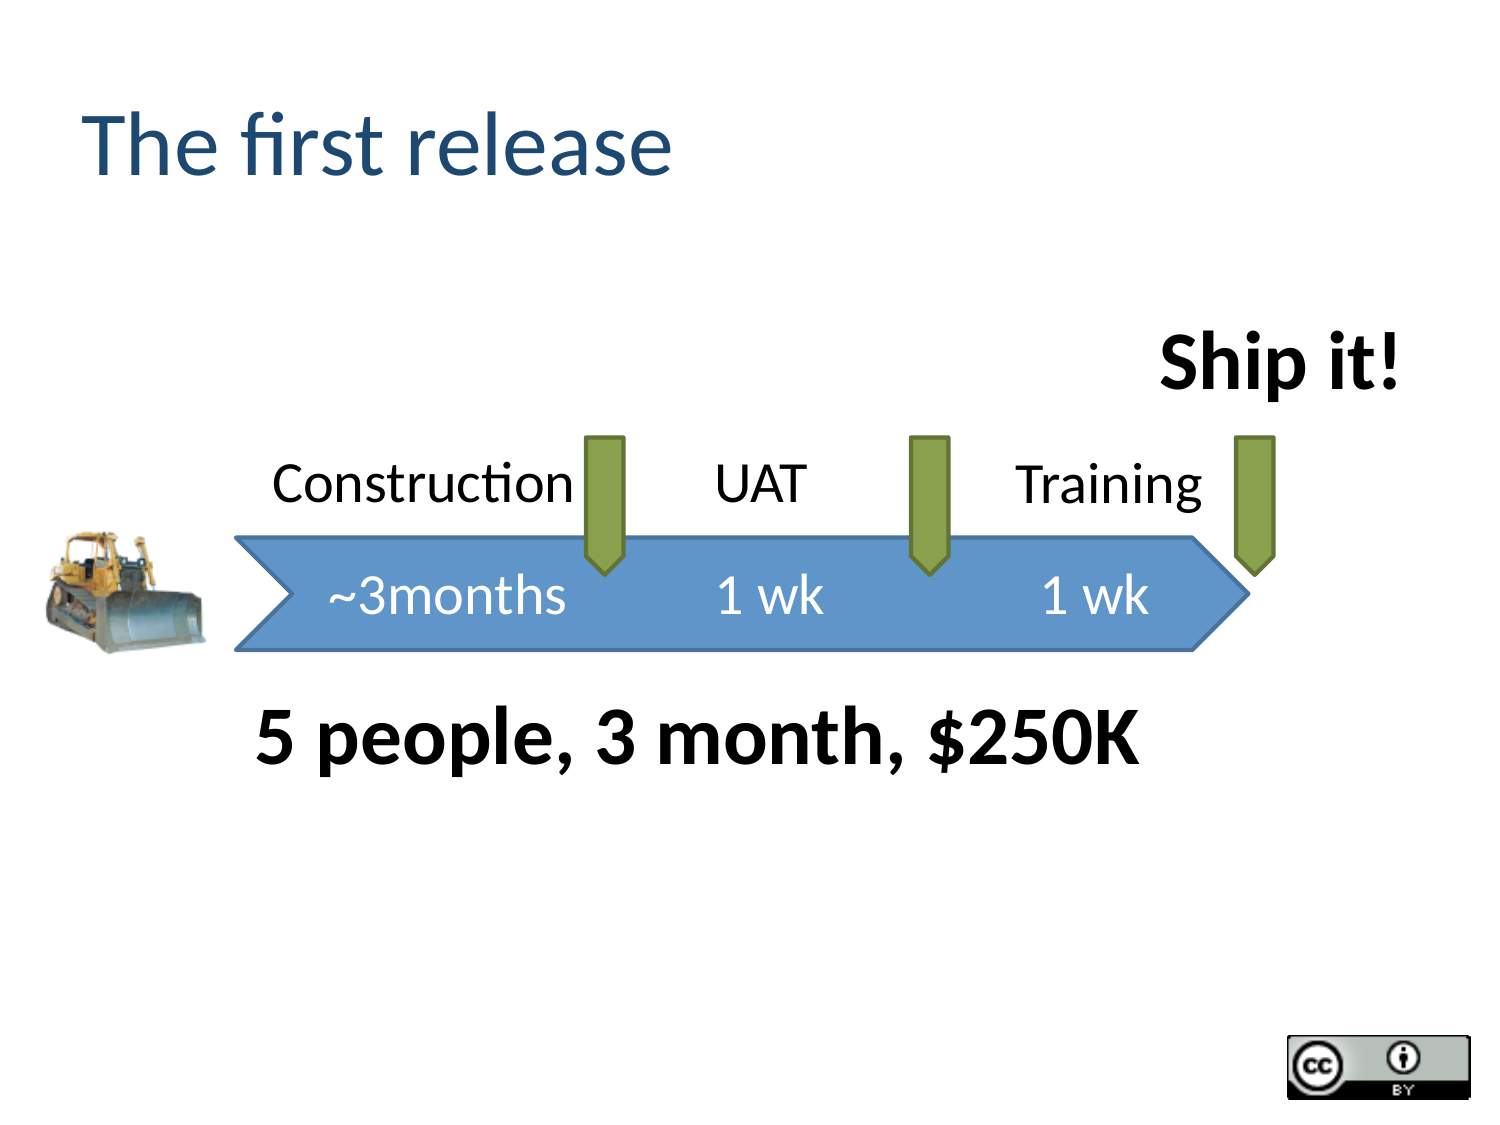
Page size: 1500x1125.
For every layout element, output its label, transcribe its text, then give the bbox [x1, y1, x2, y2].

text_box ~3months [322, 549, 574, 633]
text_box 1 wk [694, 549, 832, 633]
text_box Training [1009, 439, 1209, 522]
picture [1287, 1035, 1471, 1101]
text_box [1235, 437, 1274, 575]
text_box Construction [266, 437, 582, 520]
text_box Ship it! [1153, 299, 1411, 413]
text_box [585, 437, 624, 575]
text_box 1 wk [1019, 549, 1157, 633]
text_box 5 people, 3 month, $250K [248, 675, 1147, 788]
picture [37, 524, 212, 657]
text_box UAT [708, 437, 815, 520]
title The first release [74, 44, 1426, 234]
text_box [910, 437, 949, 575]
text_box [235, 537, 1249, 651]
